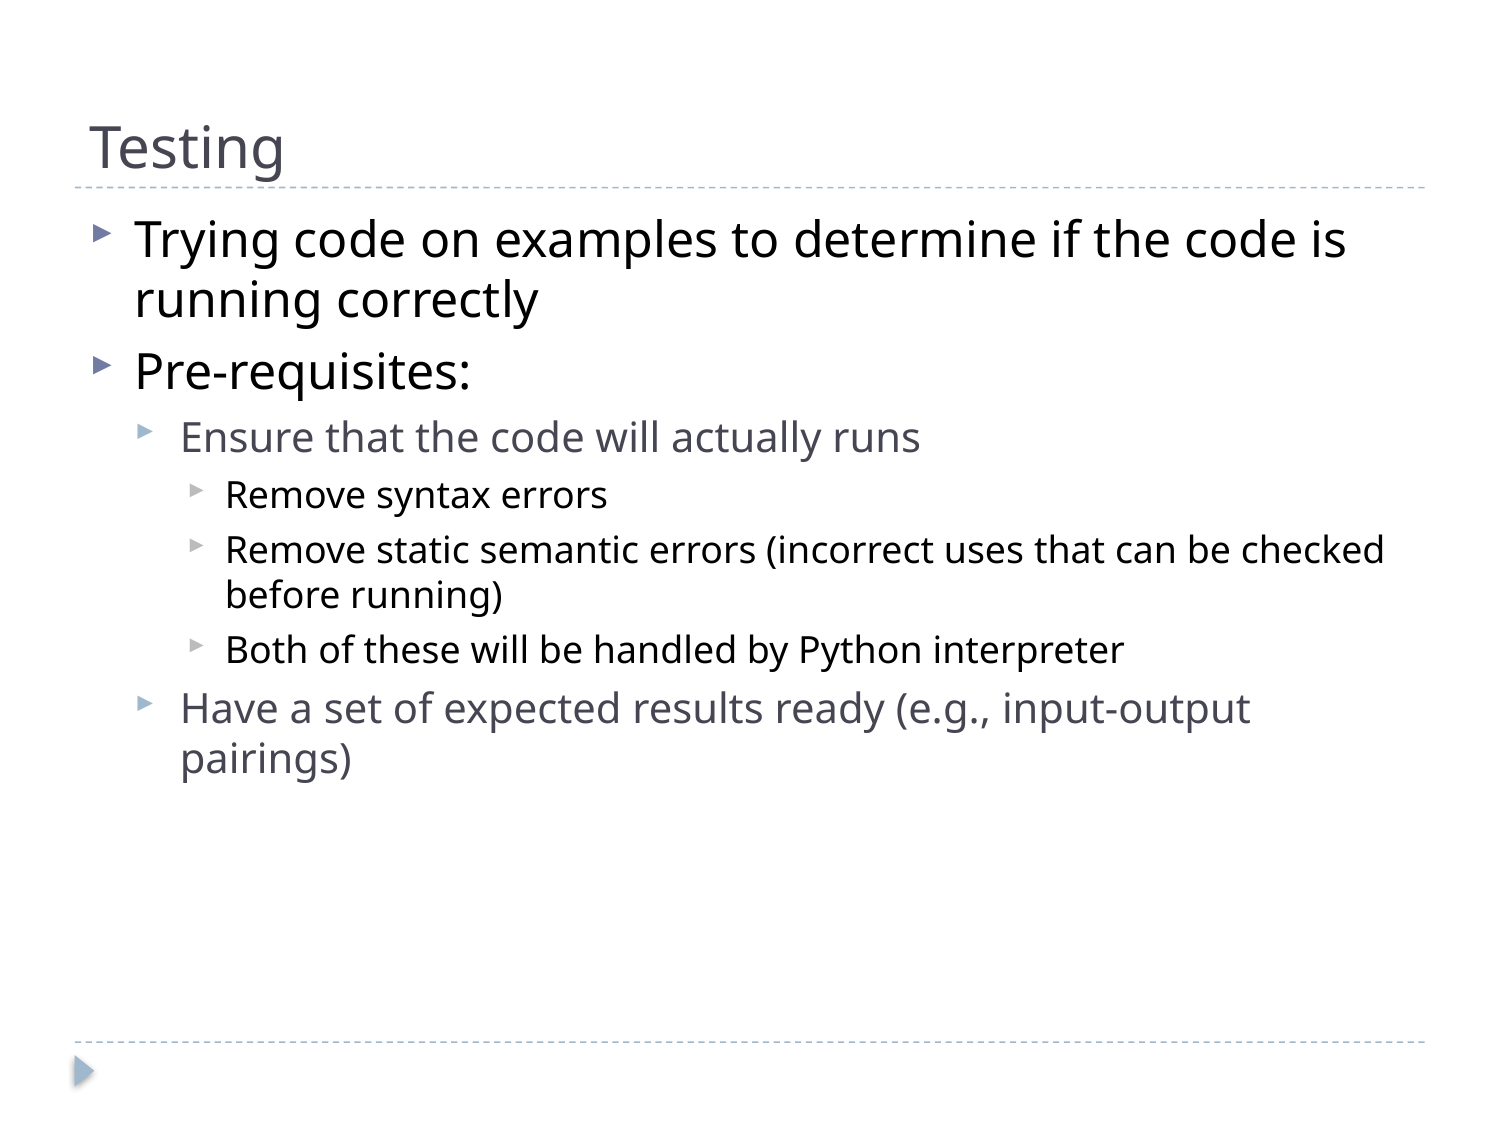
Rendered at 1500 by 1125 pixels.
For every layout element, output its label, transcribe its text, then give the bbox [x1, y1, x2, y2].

title Testing [75, 24, 1425, 188]
list Trying code on examples to determine if the code is running correctly Pre-requisites: Ensure that the code will actually runs Remove syntax errors Remove static semantic errors (incorrect uses that can be checked before running) Both of these will be handled by Python interpreter Have a set of expected results ready (e.g., input-output pairings) [75, 200, 1425, 1010]
